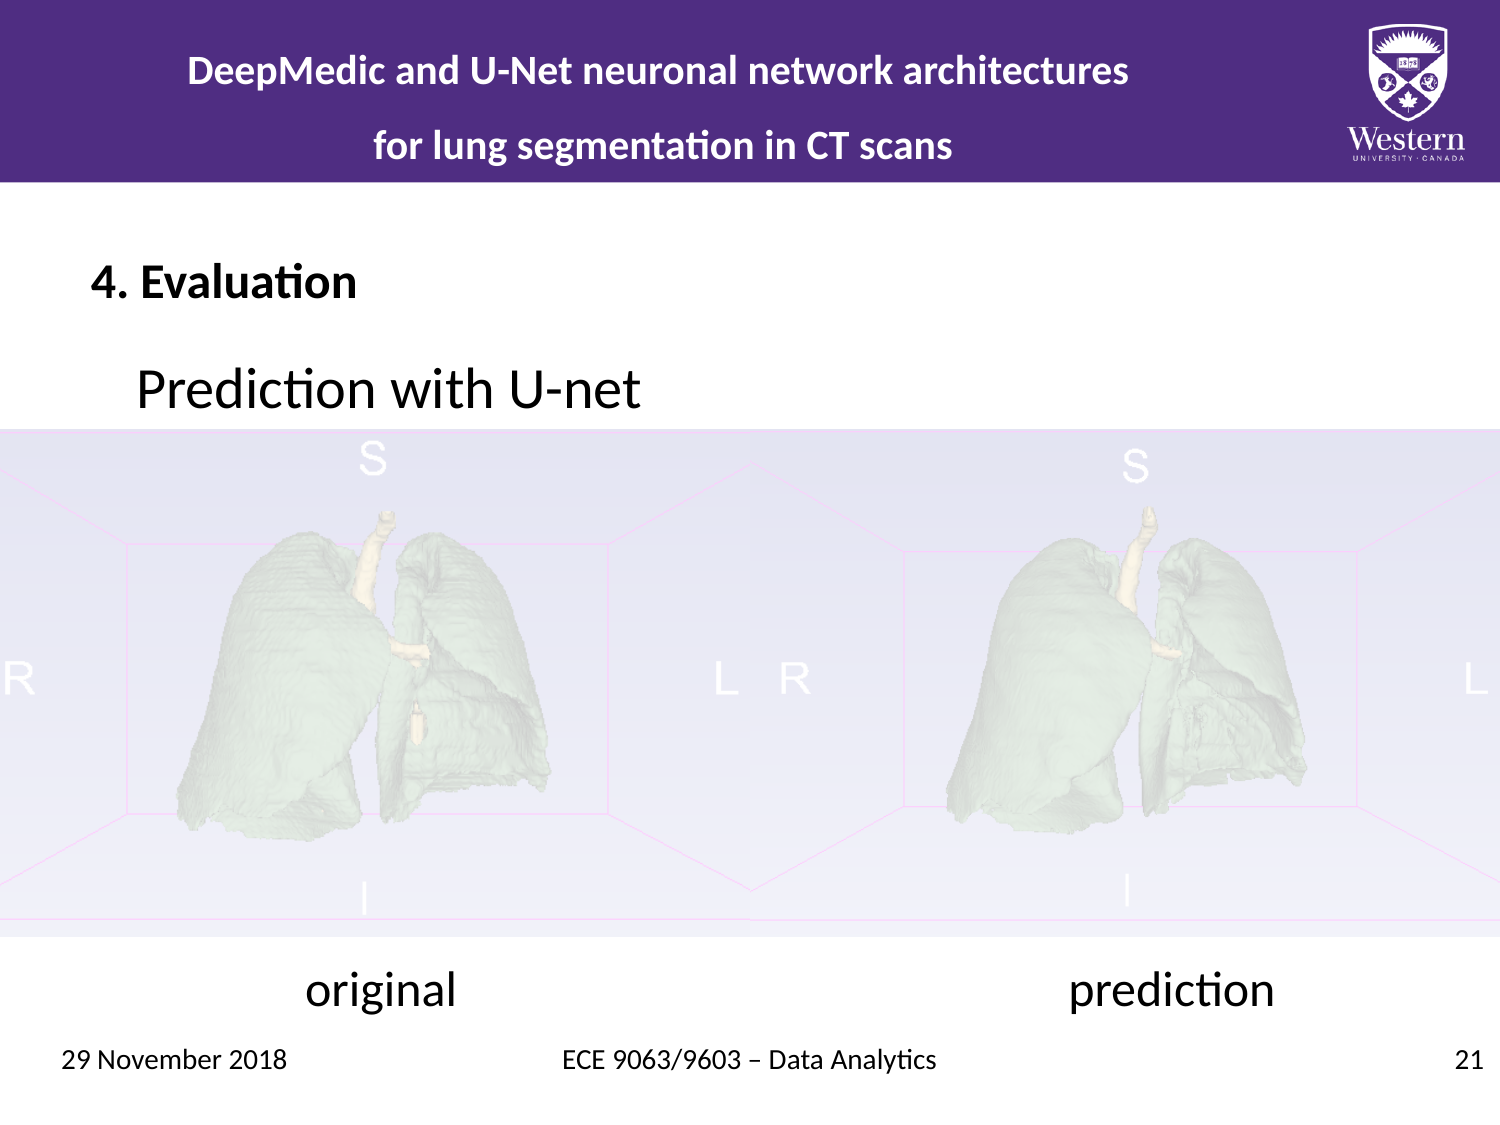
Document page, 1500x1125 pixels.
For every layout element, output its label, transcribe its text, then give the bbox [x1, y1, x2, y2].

text_box 4. Evaluation [76, 241, 373, 316]
text_box original [290, 948, 473, 1024]
picture [0, 429, 1500, 937]
text_box prediction [1053, 948, 1291, 1024]
picture [1333, 0, 1480, 181]
text_box Prediction with U-net [121, 343, 658, 429]
